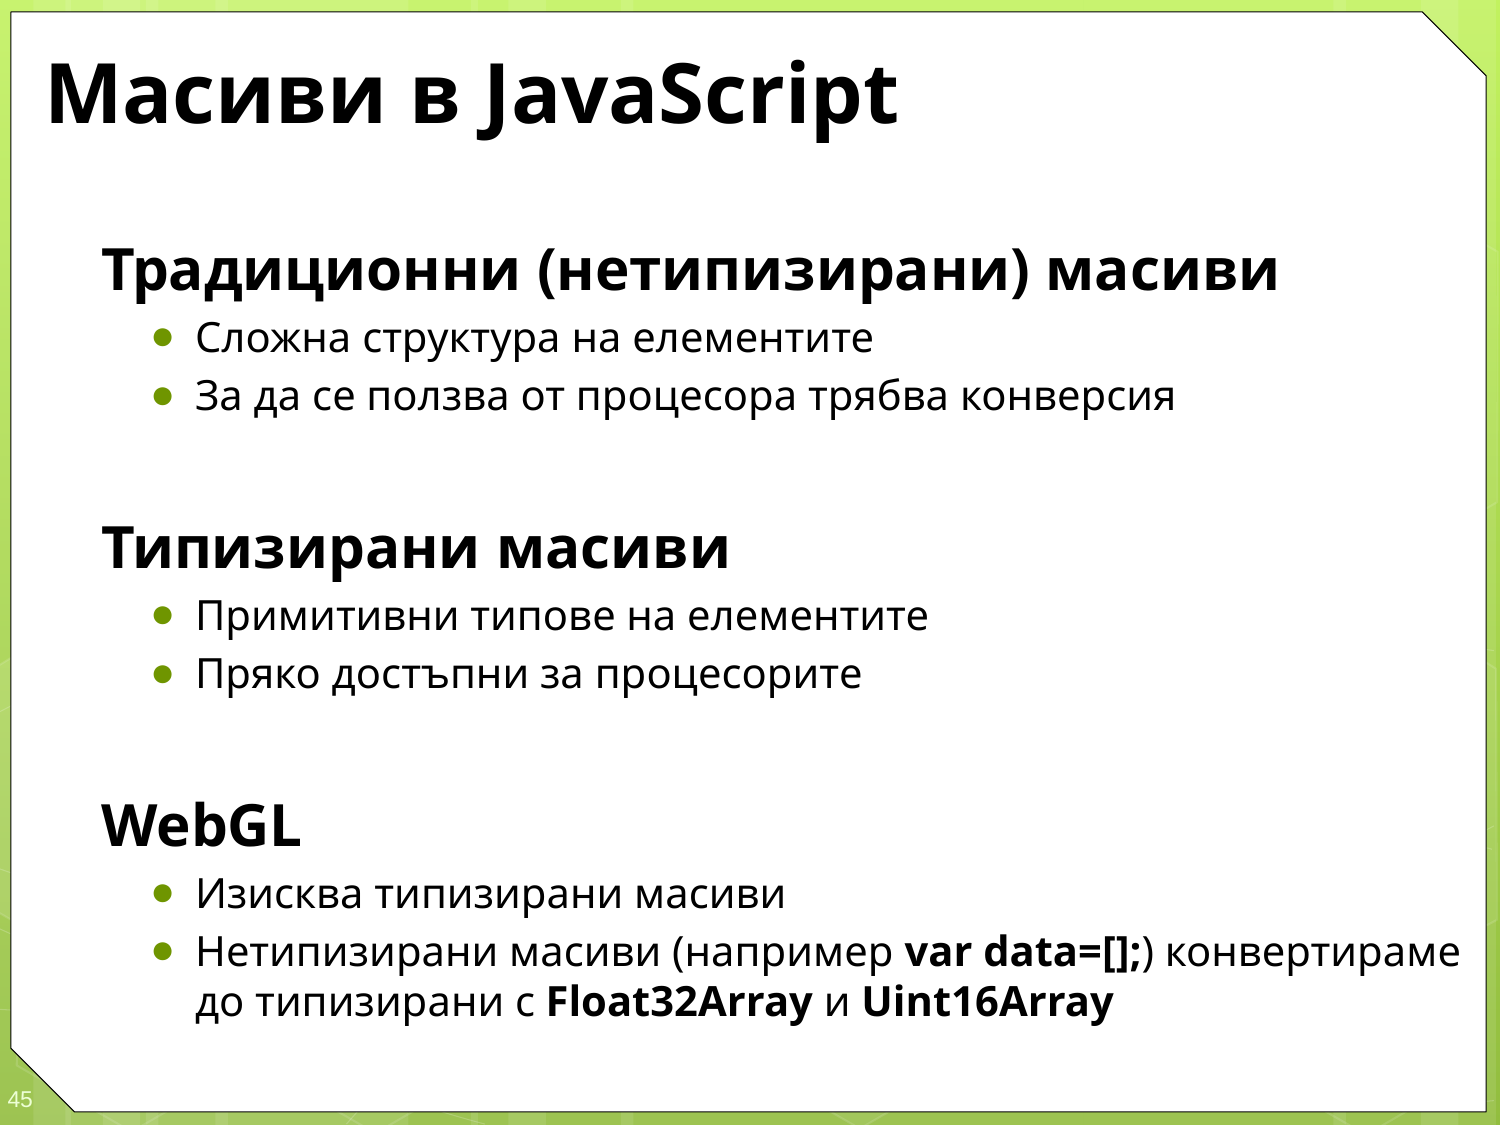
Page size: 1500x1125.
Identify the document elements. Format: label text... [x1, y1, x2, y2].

list Традиционни (нетипизирани) масиви Сложна структура на елементите За да се ползва от процесора трябва конверсия Типизирани масиви Примитивни типове на елементите Пряко достъпни за процесорите WebGL Изисква типизирани масиви Нетипизирани масиви (например var data=[];) конвертираме до типизирани с Float32Array и Uint16Array [75, 224, 1488, 1113]
title Масиви в JavaScript [29, 37, 1450, 144]
